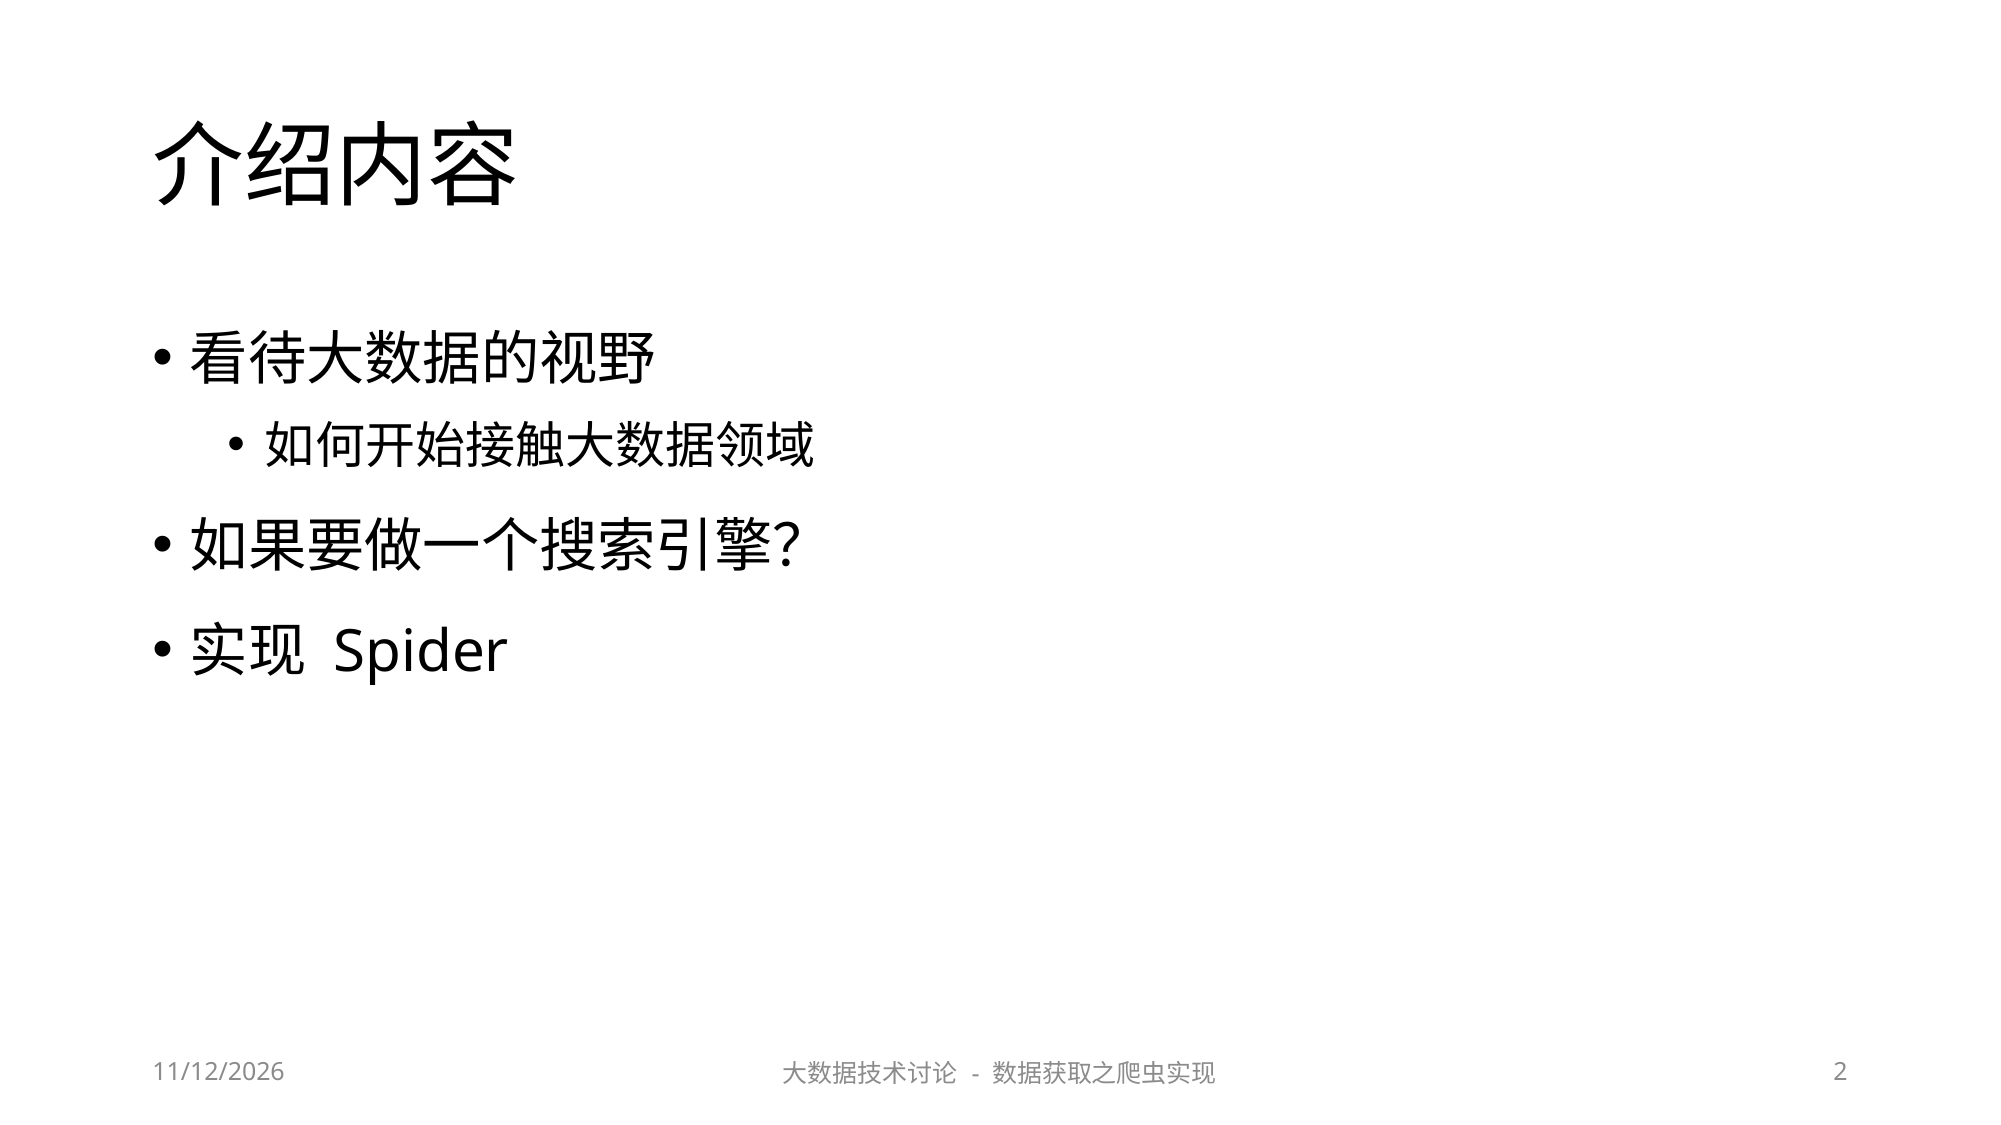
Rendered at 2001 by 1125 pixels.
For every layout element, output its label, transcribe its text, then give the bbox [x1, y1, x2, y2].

footer 大数据技术讨论 - 数据获取之爬虫实现 [662, 1042, 1338, 1103]
slide_number 2 [1412, 1042, 1863, 1103]
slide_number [137, 1042, 588, 1103]
title 介绍内容 [137, 59, 1863, 278]
list 看待大数据的视野 如何开始接触大数据领域 如果要做一个搜索引擎？ 实现 Spider [137, 299, 1863, 1014]
